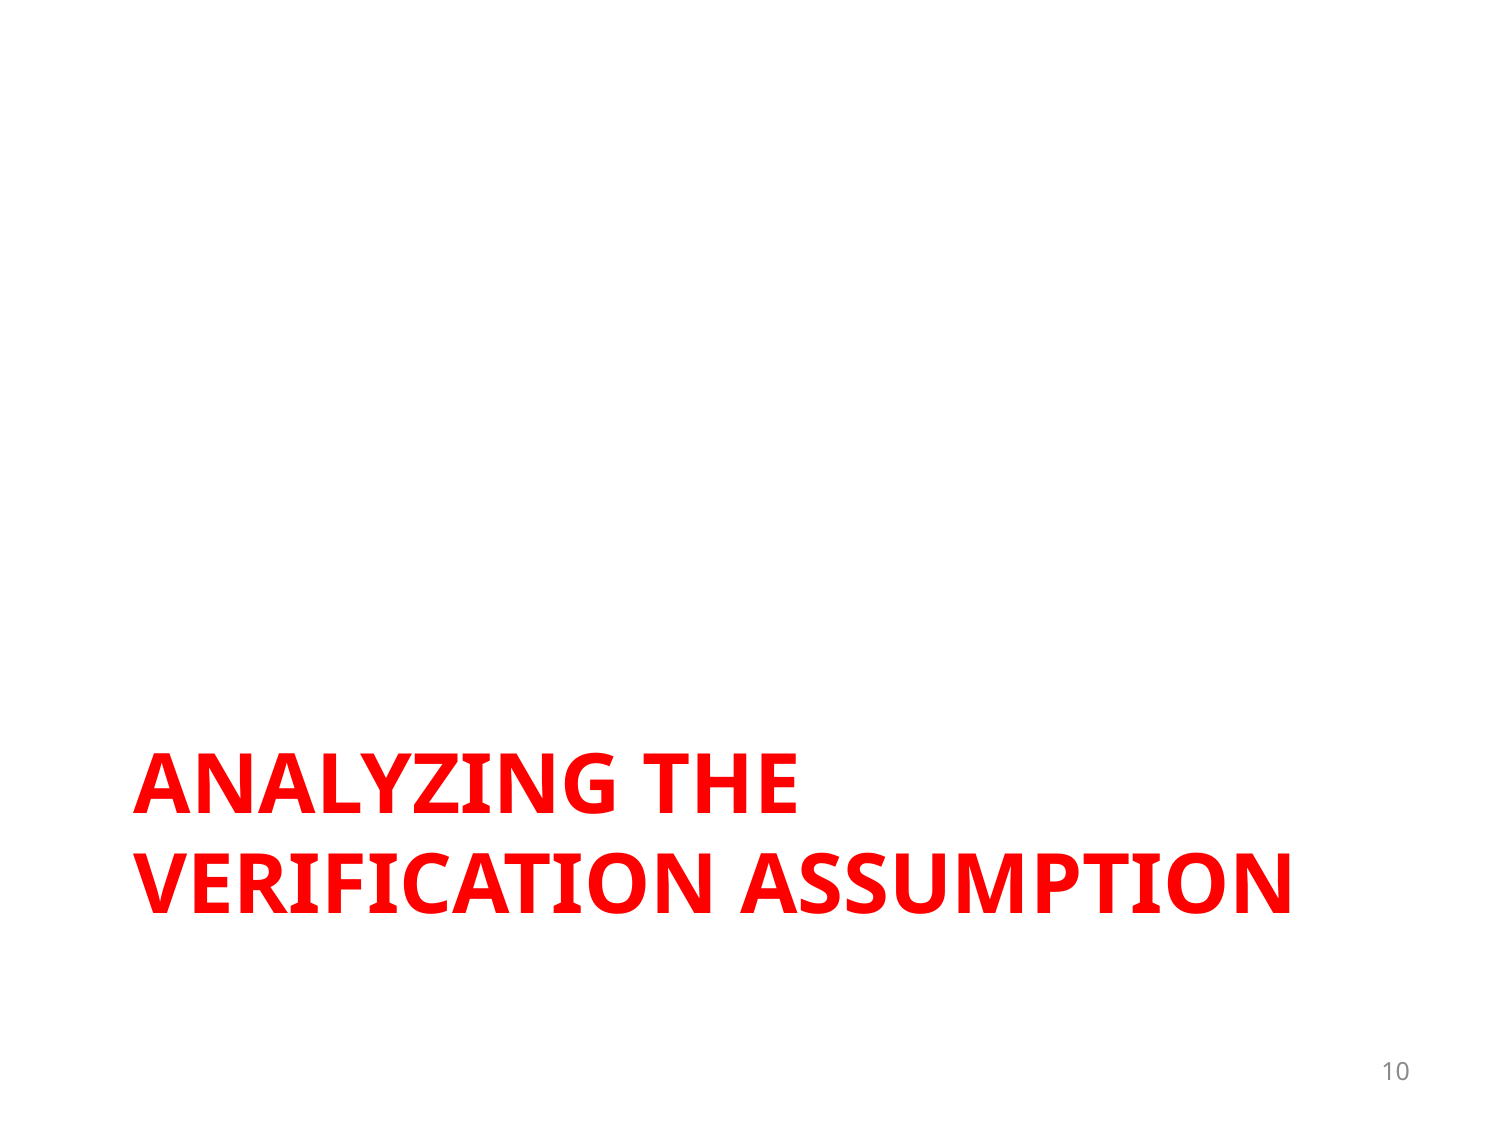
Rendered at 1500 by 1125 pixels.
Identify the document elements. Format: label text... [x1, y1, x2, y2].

slide_number 10 [1074, 1042, 1425, 1103]
title Analyzing the Verification assumption [118, 722, 1394, 947]
